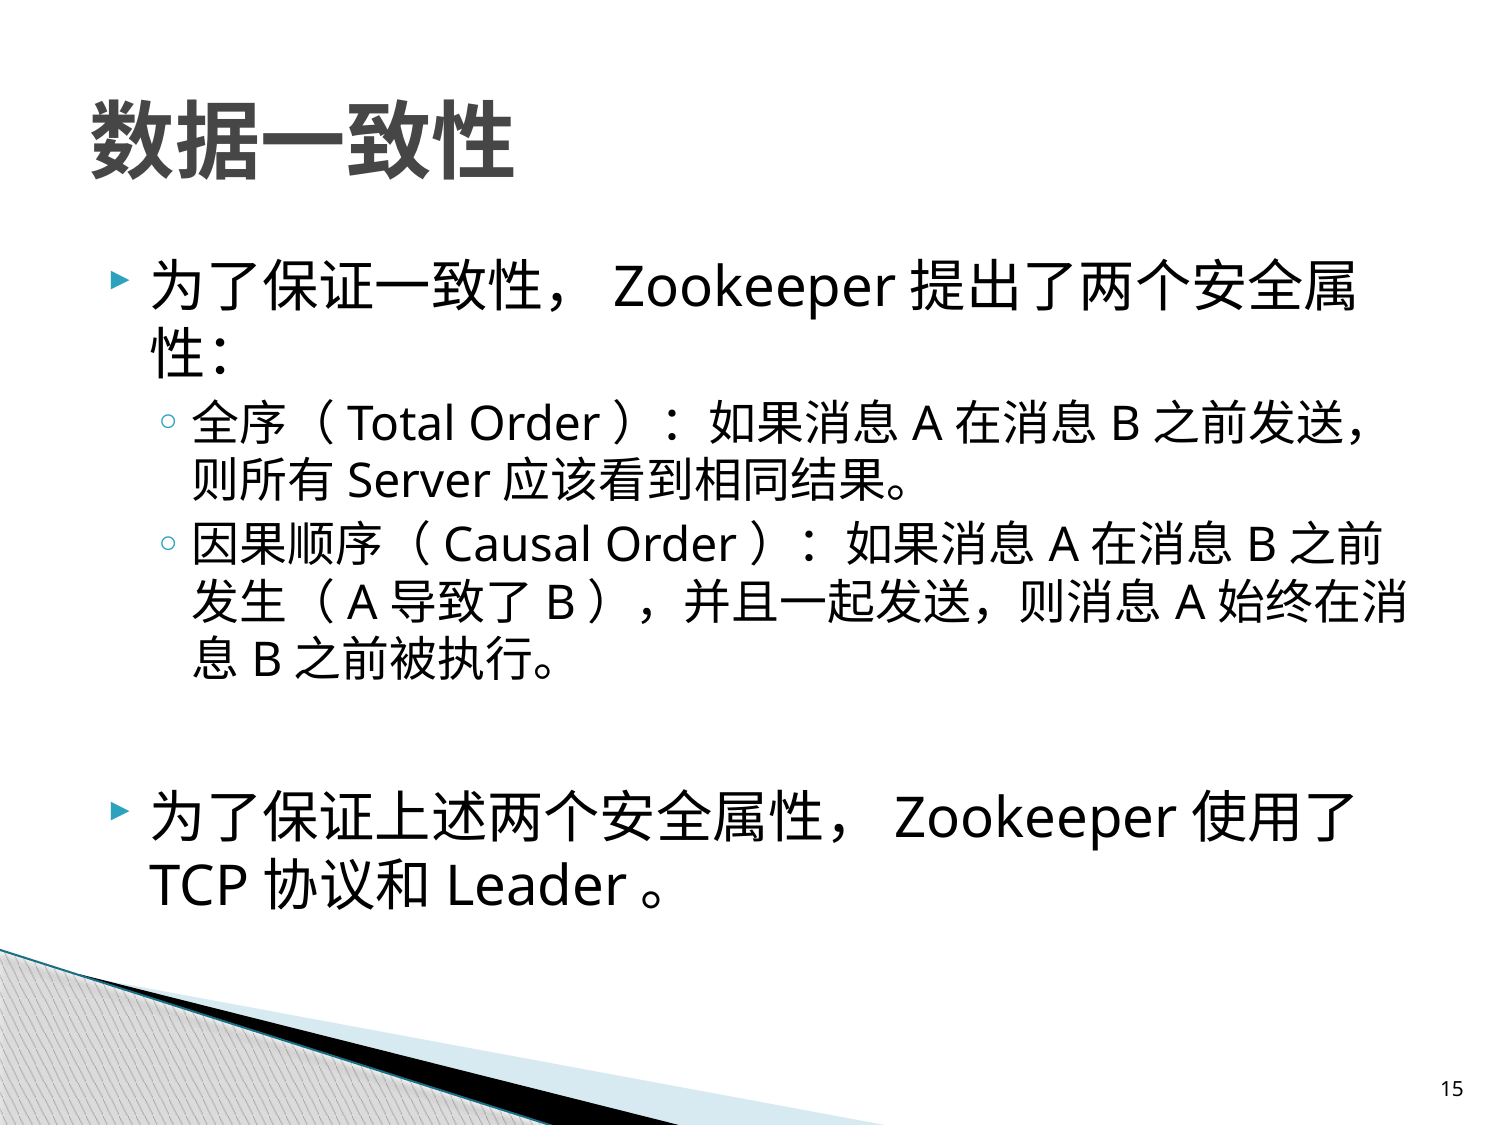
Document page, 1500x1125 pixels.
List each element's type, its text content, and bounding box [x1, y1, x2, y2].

list 为了保证一致性，Zookeeper提出了两个安全属性： 全序（Total Order）：如果消息A在消息B之前发送，则所有Server应该看到相同结果。 因果顺序（Causal Order）：如果消息A在消息B之前发生（A导致了B），并且一起发送，则消息A始终在消息B之前被执行。 为了保证上述两个安全属性，Zookeeper使用了TCP协议和Leader。 [75, 243, 1425, 986]
slide_number 15 [1418, 1051, 1479, 1112]
title 数据一致性 [75, 45, 1425, 233]
